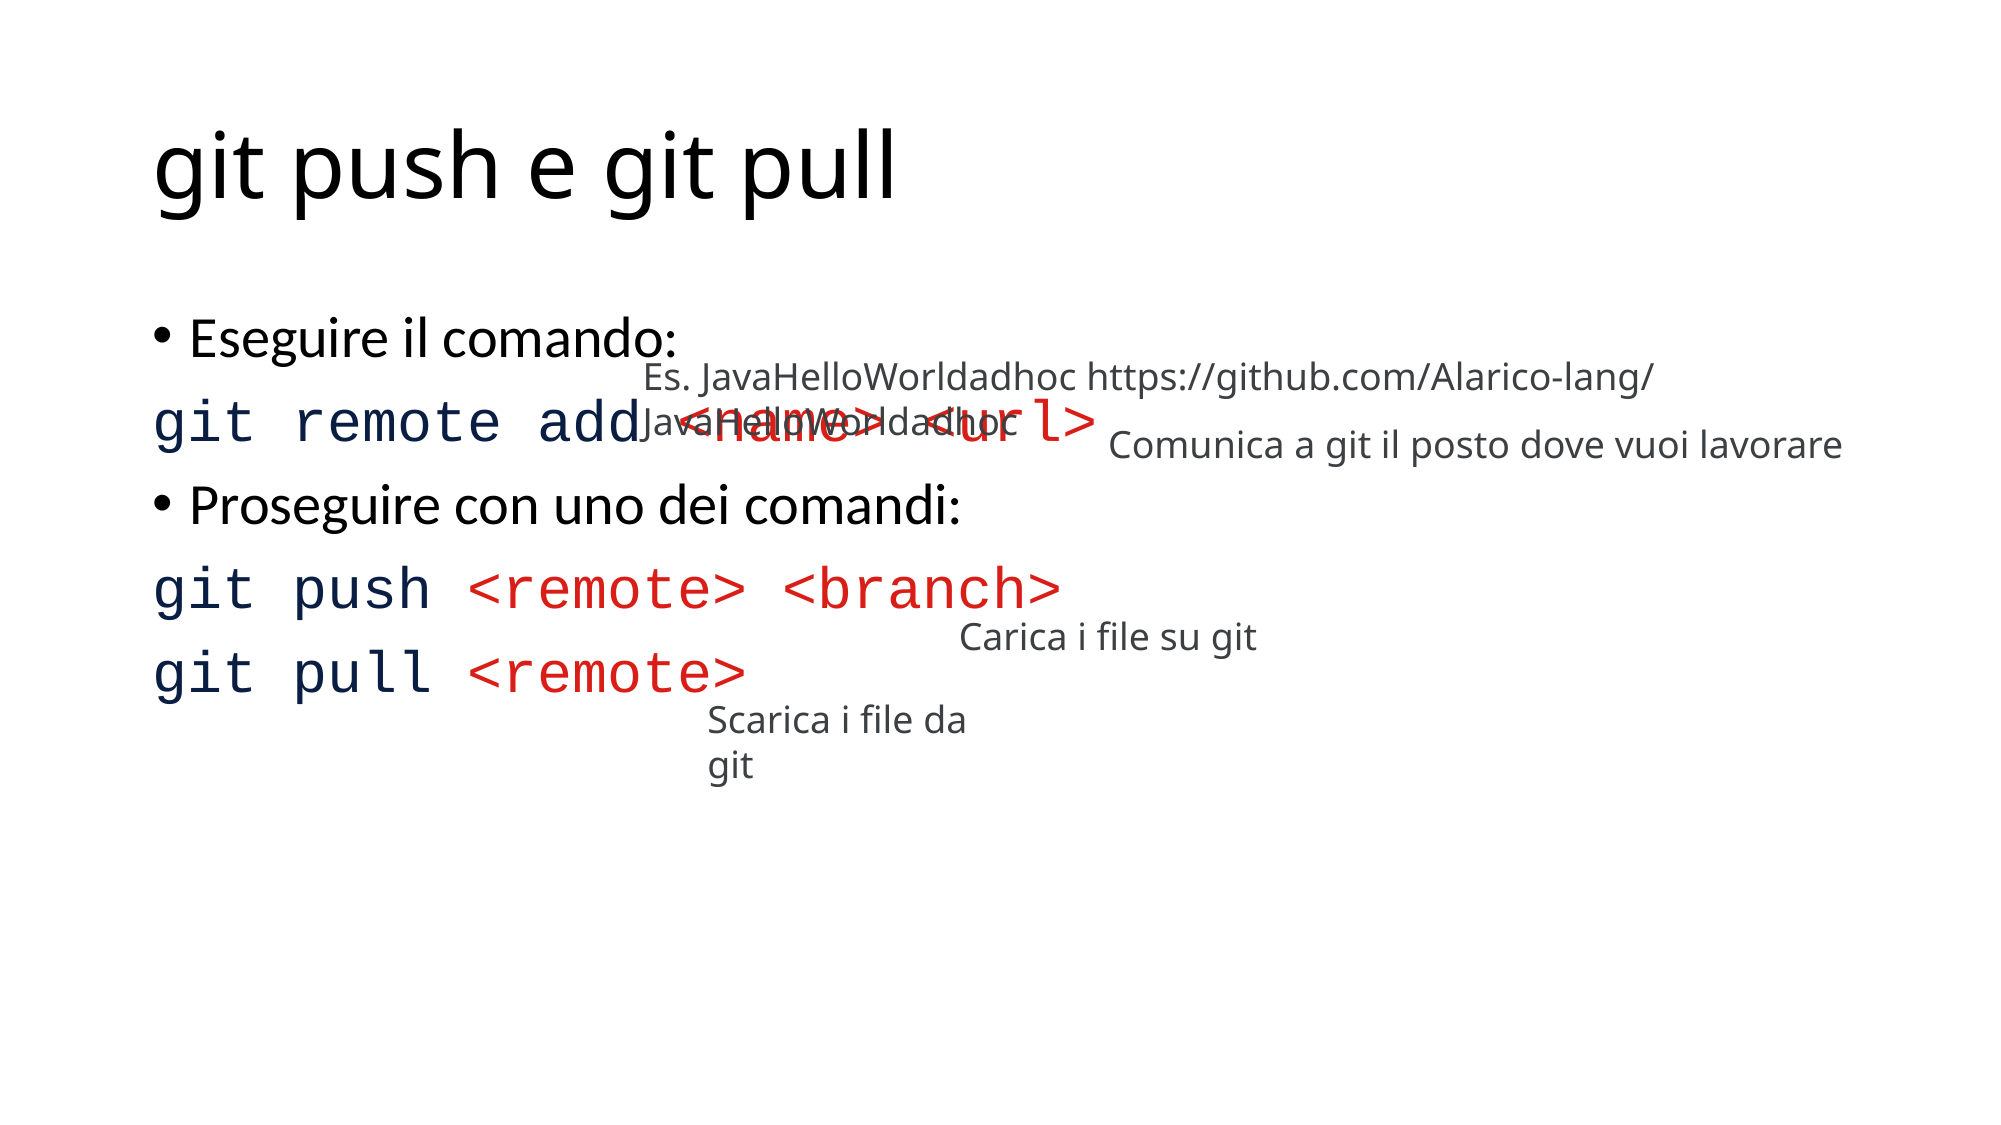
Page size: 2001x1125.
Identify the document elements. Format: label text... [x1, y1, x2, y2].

text_box Scarica i file da git [692, 688, 1034, 794]
text_box Carica i file su git [944, 605, 1285, 666]
text_box Comunica a git il posto dove vuoi lavorare [1093, 413, 1992, 474]
list Eseguire il comando: git remote add <name> <url> Proseguire con uno dei comandi: git push <remote> <branch> git pull <remote> [137, 299, 1863, 1014]
text_box Es. JavaHelloWorldadhoc https://github.com/Alarico-lang/ JavaHelloWorldadhoc [627, 345, 2000, 451]
title git push e git pull [137, 59, 1863, 278]
